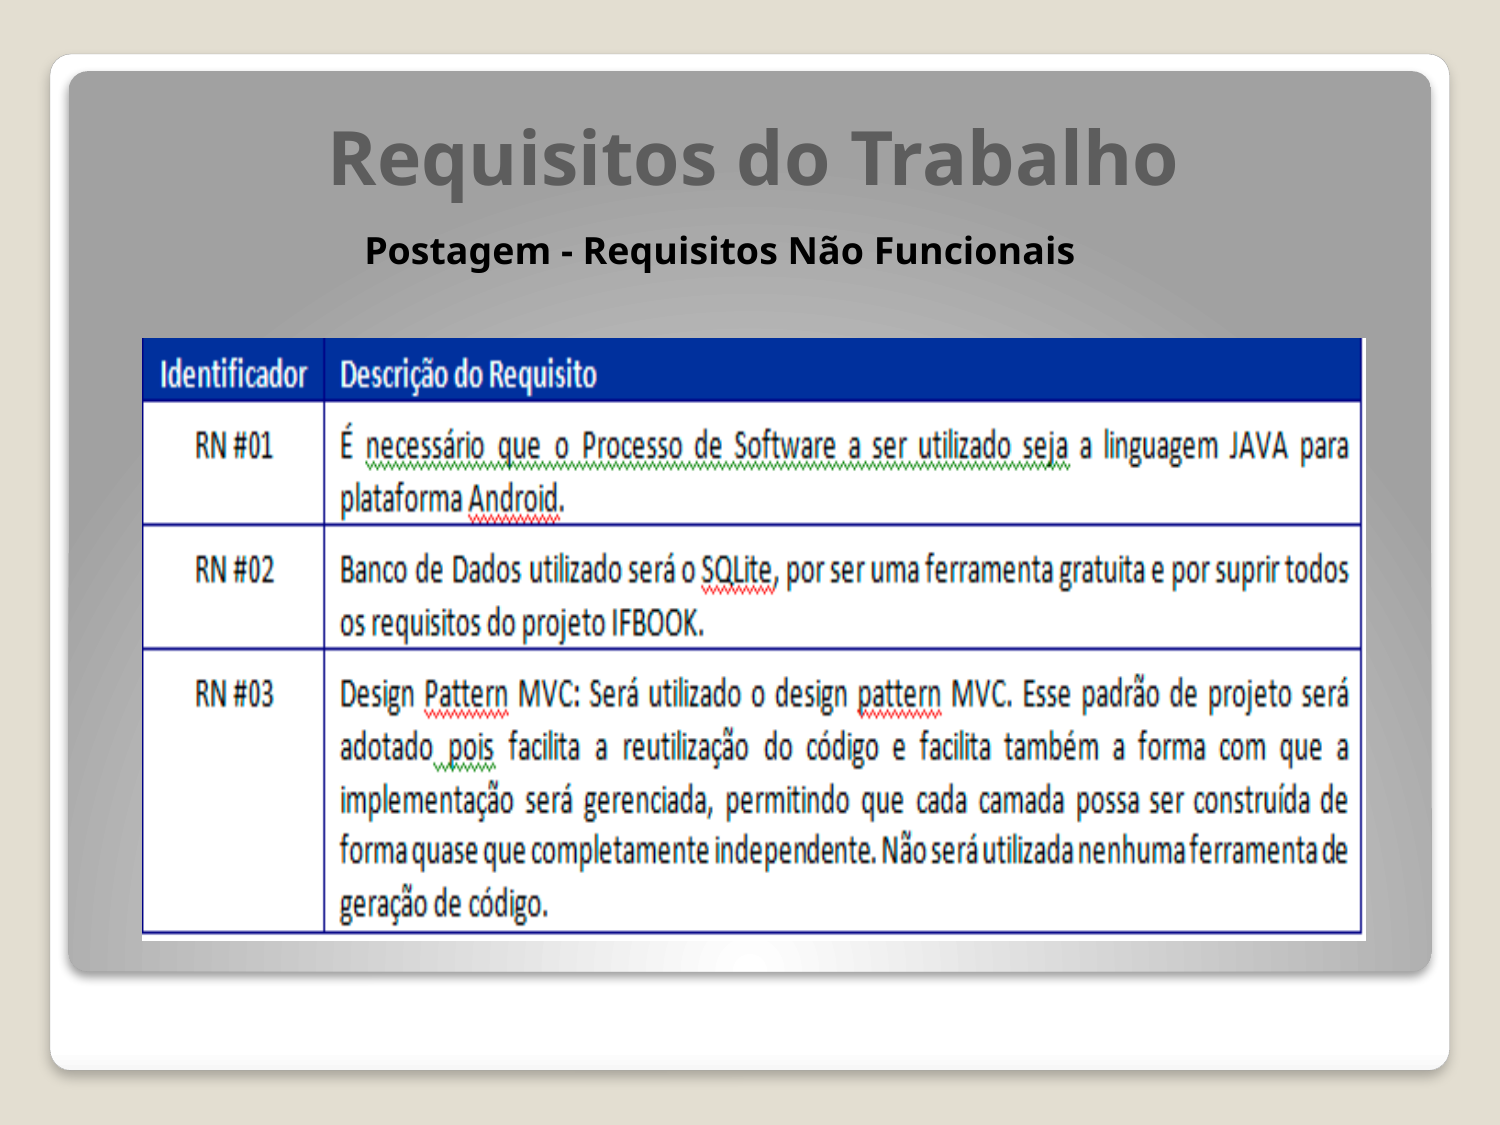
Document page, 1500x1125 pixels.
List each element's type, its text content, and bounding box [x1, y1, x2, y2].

title Requisitos do Trabalho [82, 66, 1425, 209]
text_box Postagem - Requisitos Não Funcionais [100, 219, 1341, 280]
picture [142, 337, 1366, 941]
